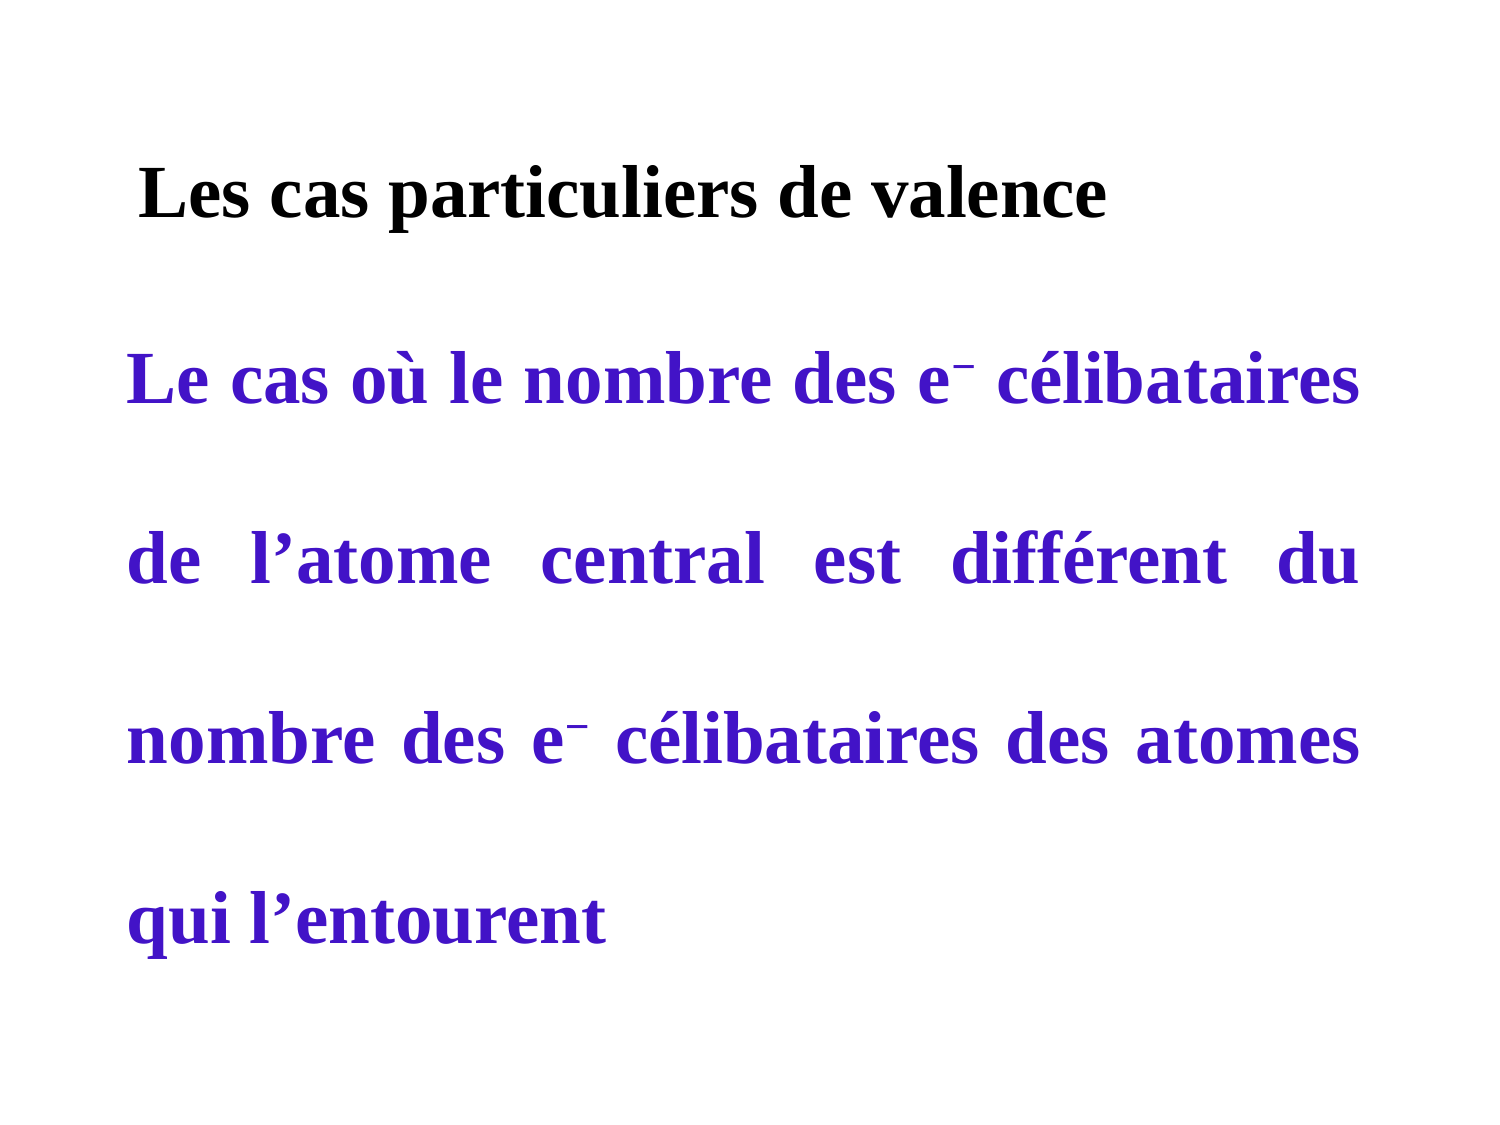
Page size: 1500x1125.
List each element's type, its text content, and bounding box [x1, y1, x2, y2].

text_box Le cas où le nombre des e− célibataires de l’atome central est différent du nombre des e− célibataires des atomes qui l’entourent [112, 231, 1376, 967]
text_box Les cas particuliers de valence [123, 89, 1140, 231]
